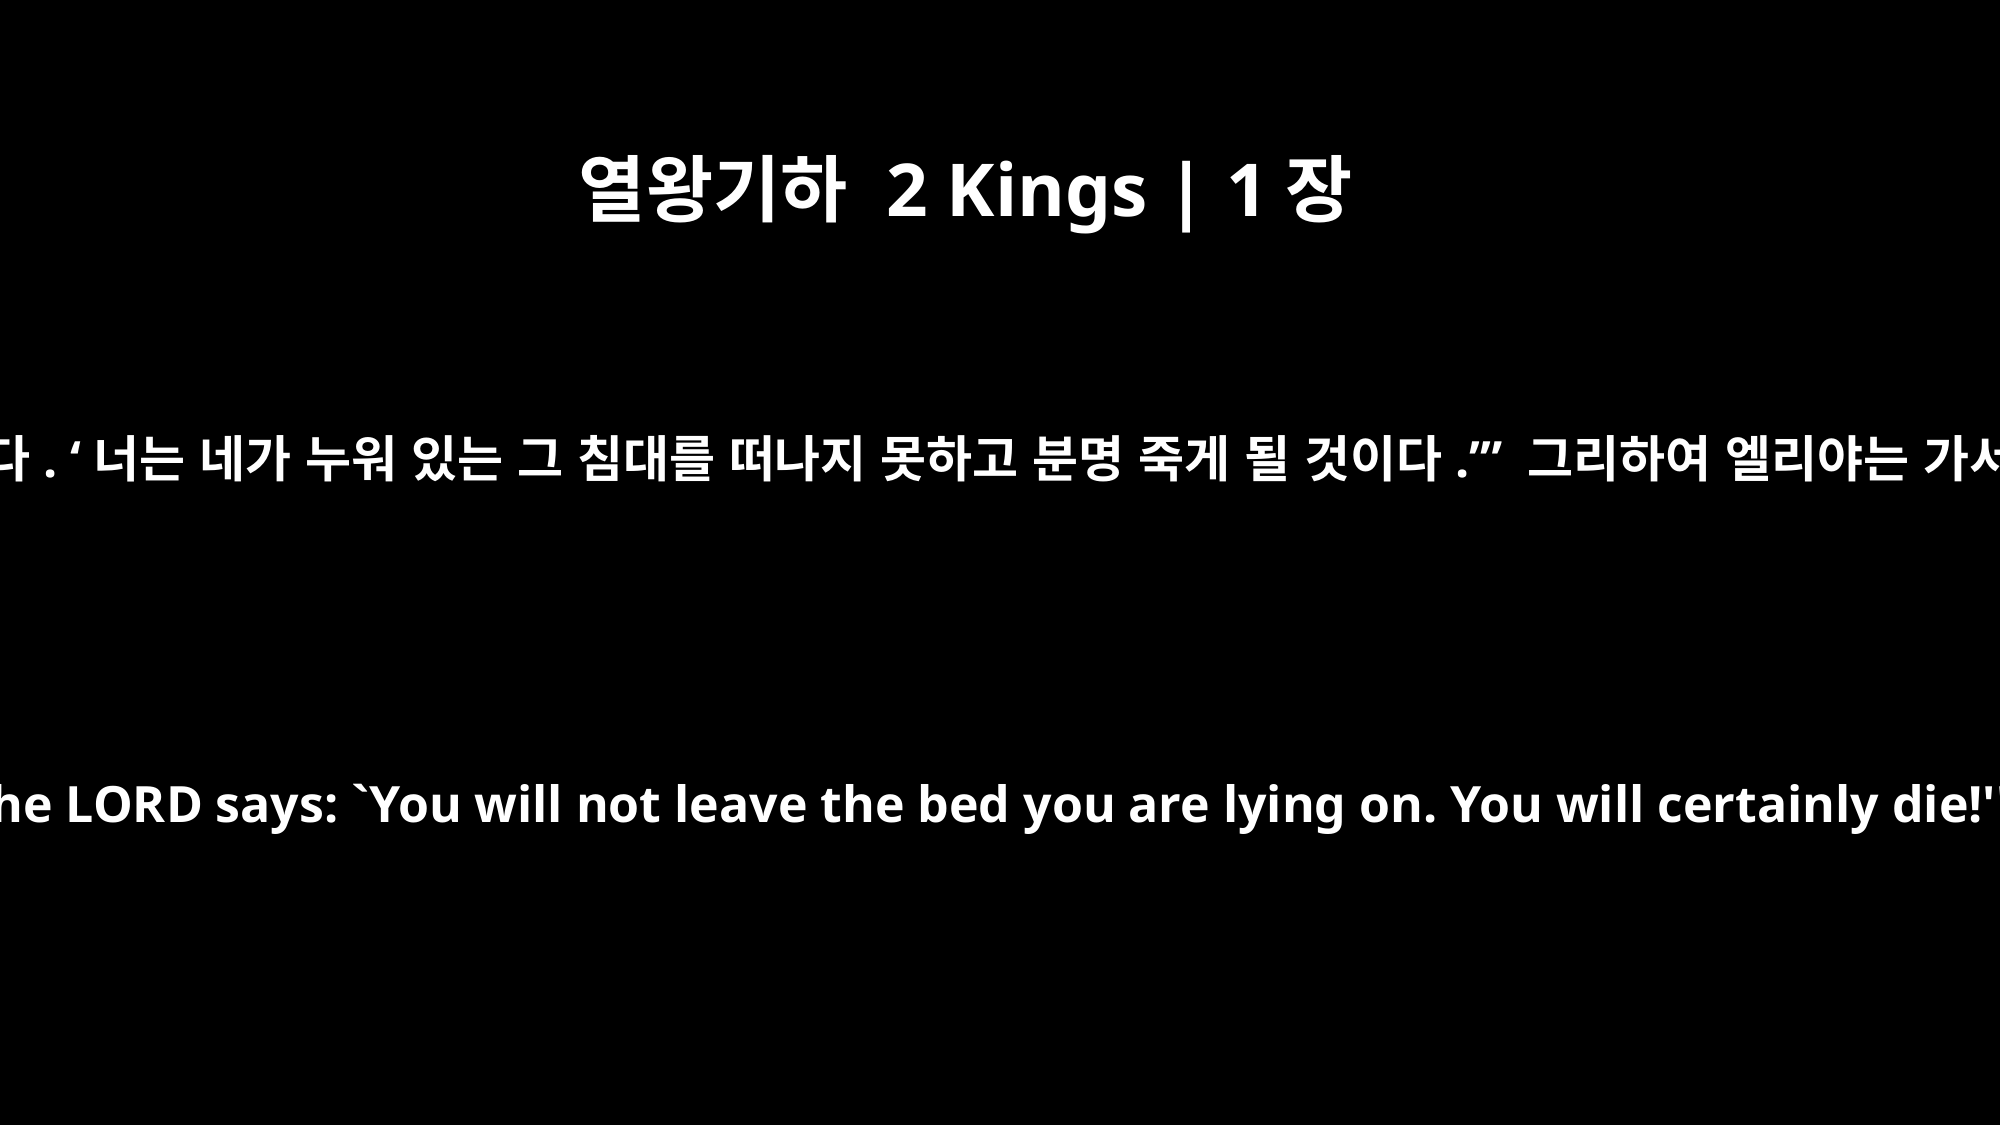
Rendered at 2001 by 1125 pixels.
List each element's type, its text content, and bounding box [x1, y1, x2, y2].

text_box 열왕기하 2 Kings | 1장 [564, 136, 1368, 239]
text_box Therefore this is what the LORD says: `You will not leave the bed you are lying on. You will certainly die!'" So Elijah went. [0, 764, 2000, 840]
text_box 4 그러므로 여호와께서 이렇게 말씀하신다. ‘너는 네가 누워 있는 그 침대를 떠나지 못하고 분명 죽게 될 것이다.’” 그리하여 엘리야는 가서 천사가 말해 준 그대로 했습니다. [0, 359, 2000, 495]
